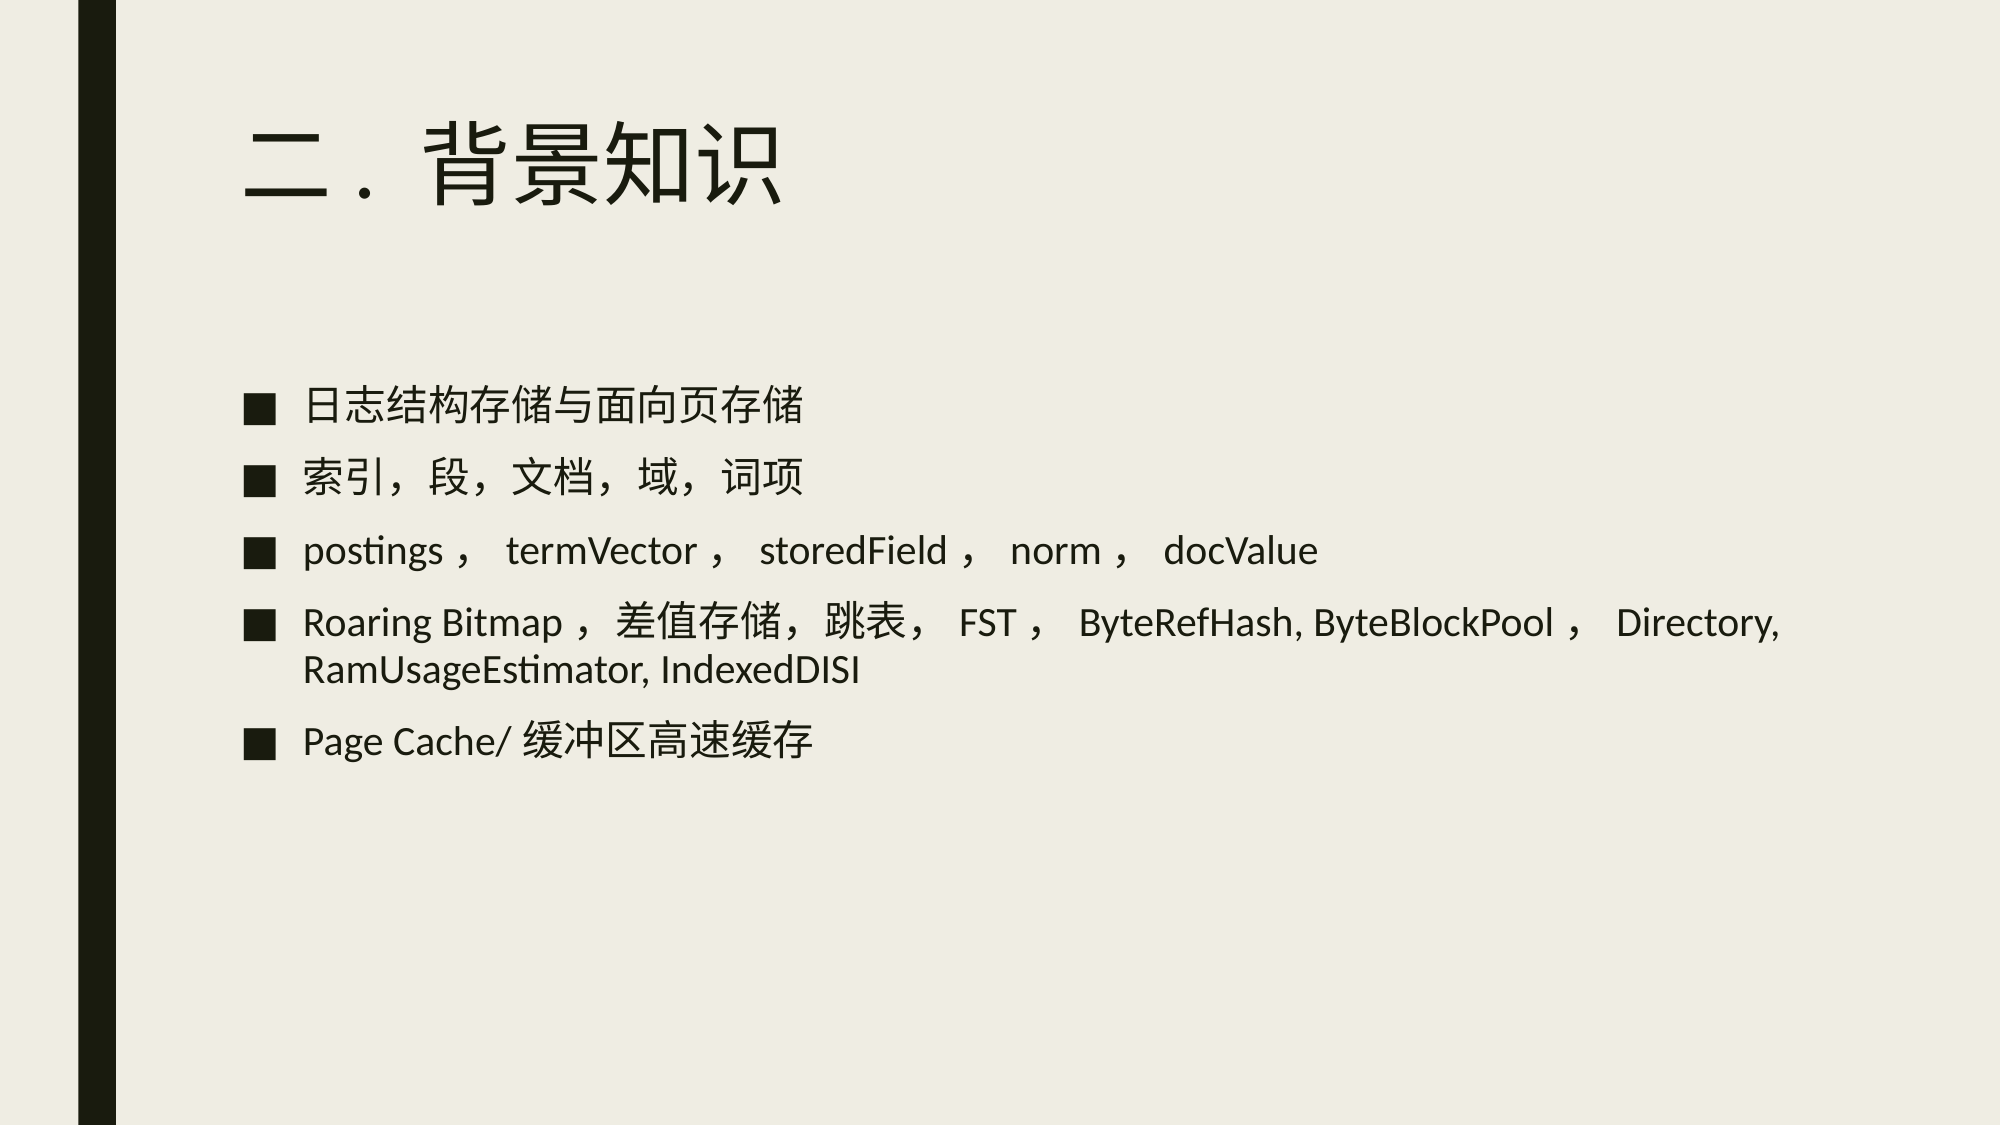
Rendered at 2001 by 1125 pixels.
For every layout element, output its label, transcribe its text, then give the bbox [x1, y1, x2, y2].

title 二. 背景知识 [225, 112, 1800, 357]
list 日志结构存储与面向页存储 索引，段，文档，域，词项 postings，termVector，storedField，norm，docValue Roaring Bitmap，差值存储，跳表，FST，ByteRefHash, ByteBlockPool，Directory, RamUsageEstimator, IndexedDISI Page Cache/缓冲区高速缓存 [225, 375, 1800, 963]
